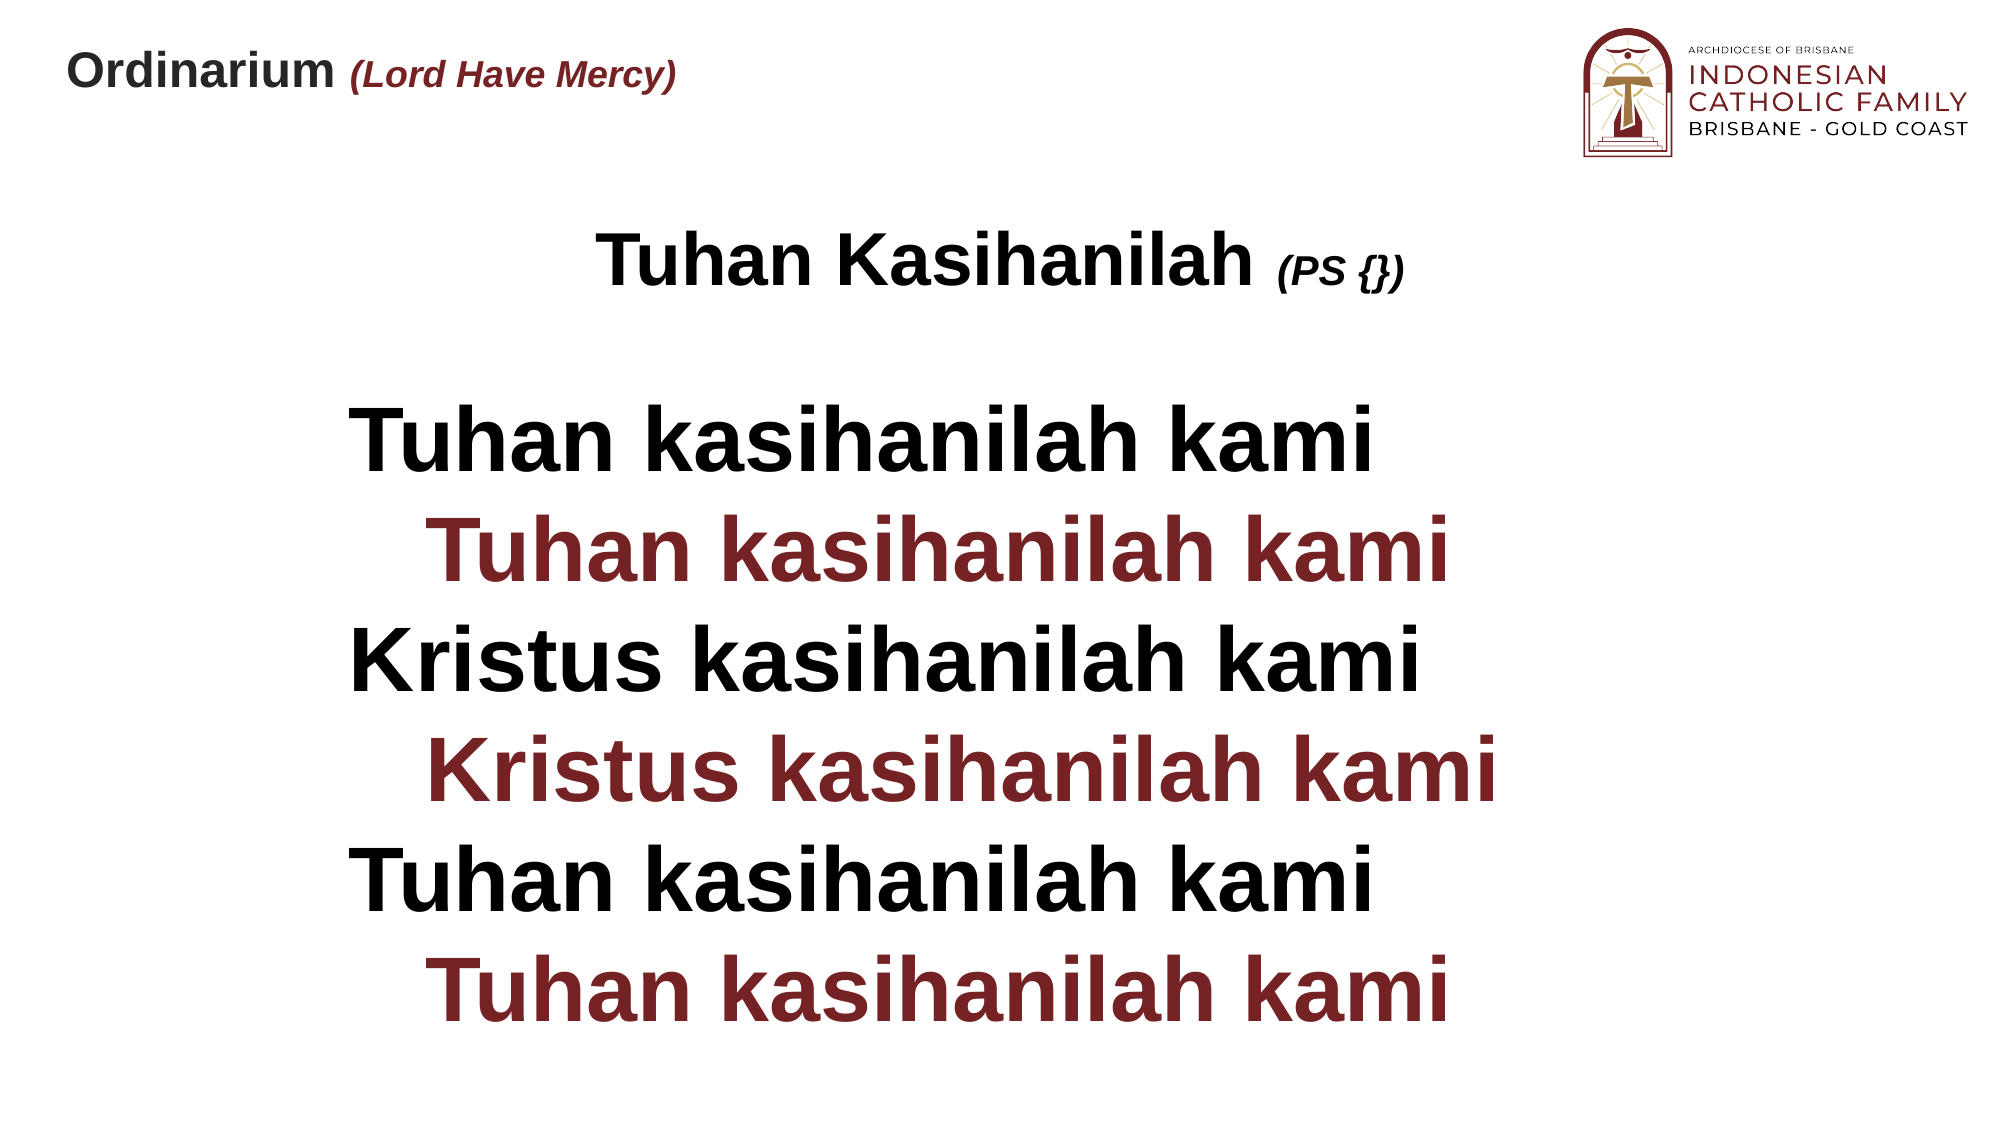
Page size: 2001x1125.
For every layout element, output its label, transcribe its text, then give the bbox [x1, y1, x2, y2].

text_box Tuhan kasihanilah kami Tuhan kasihanilah kami Kristus kasihanilah kami Kristus kasihanilah kami Tuhan kasihanilah kami Tuhan kasihanilah kami [333, 364, 1667, 1058]
title Tuhan Kasihanilah (PS {}) [0, 195, 2000, 314]
text_box Ordinarium (Lord Have Mercy) [51, 22, 842, 102]
picture [1571, 22, 1979, 164]
